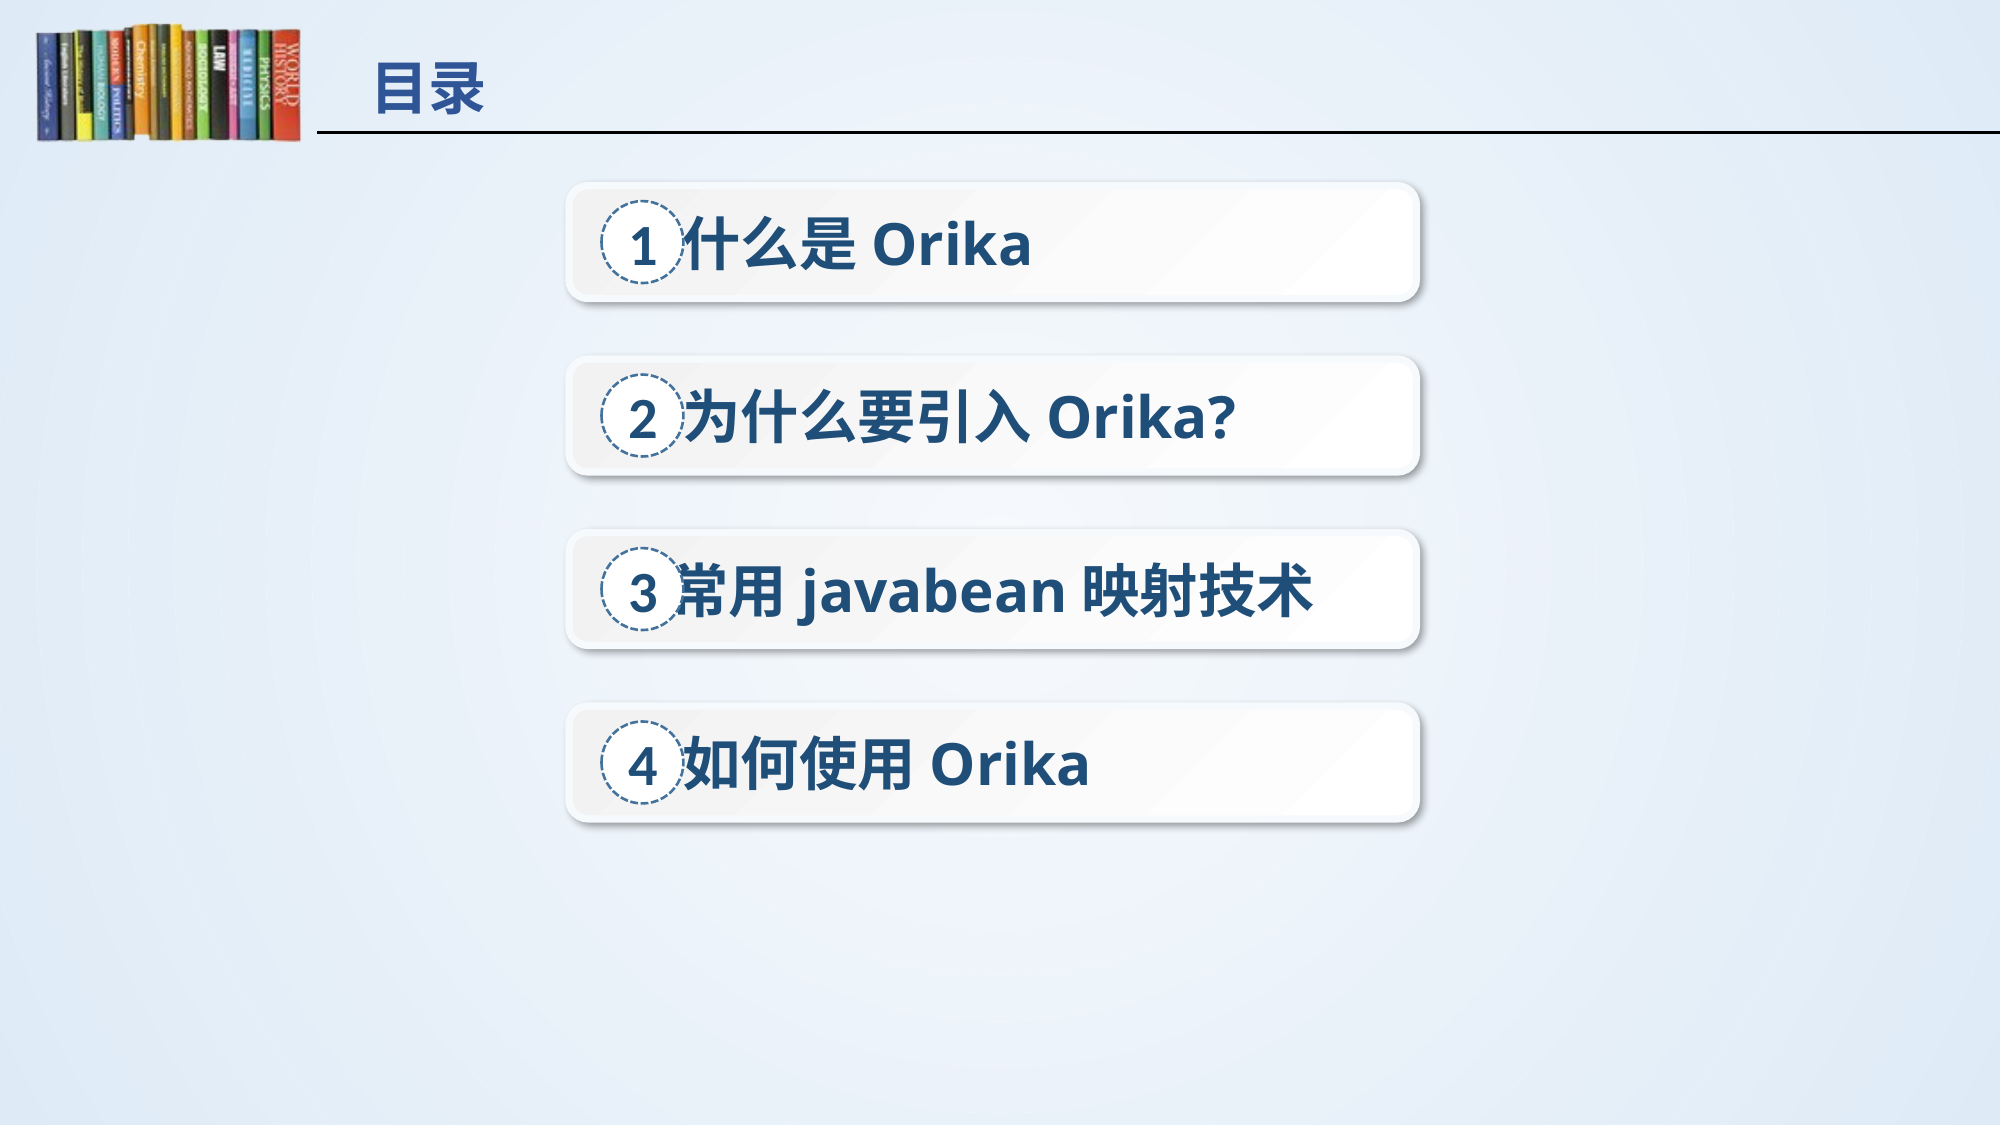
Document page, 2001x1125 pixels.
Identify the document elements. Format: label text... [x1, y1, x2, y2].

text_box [569, 705, 1417, 819]
picture [23, 0, 317, 173]
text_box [569, 359, 1417, 473]
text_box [569, 532, 1417, 646]
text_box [569, 185, 1417, 299]
text_box 目录 [355, 43, 812, 129]
